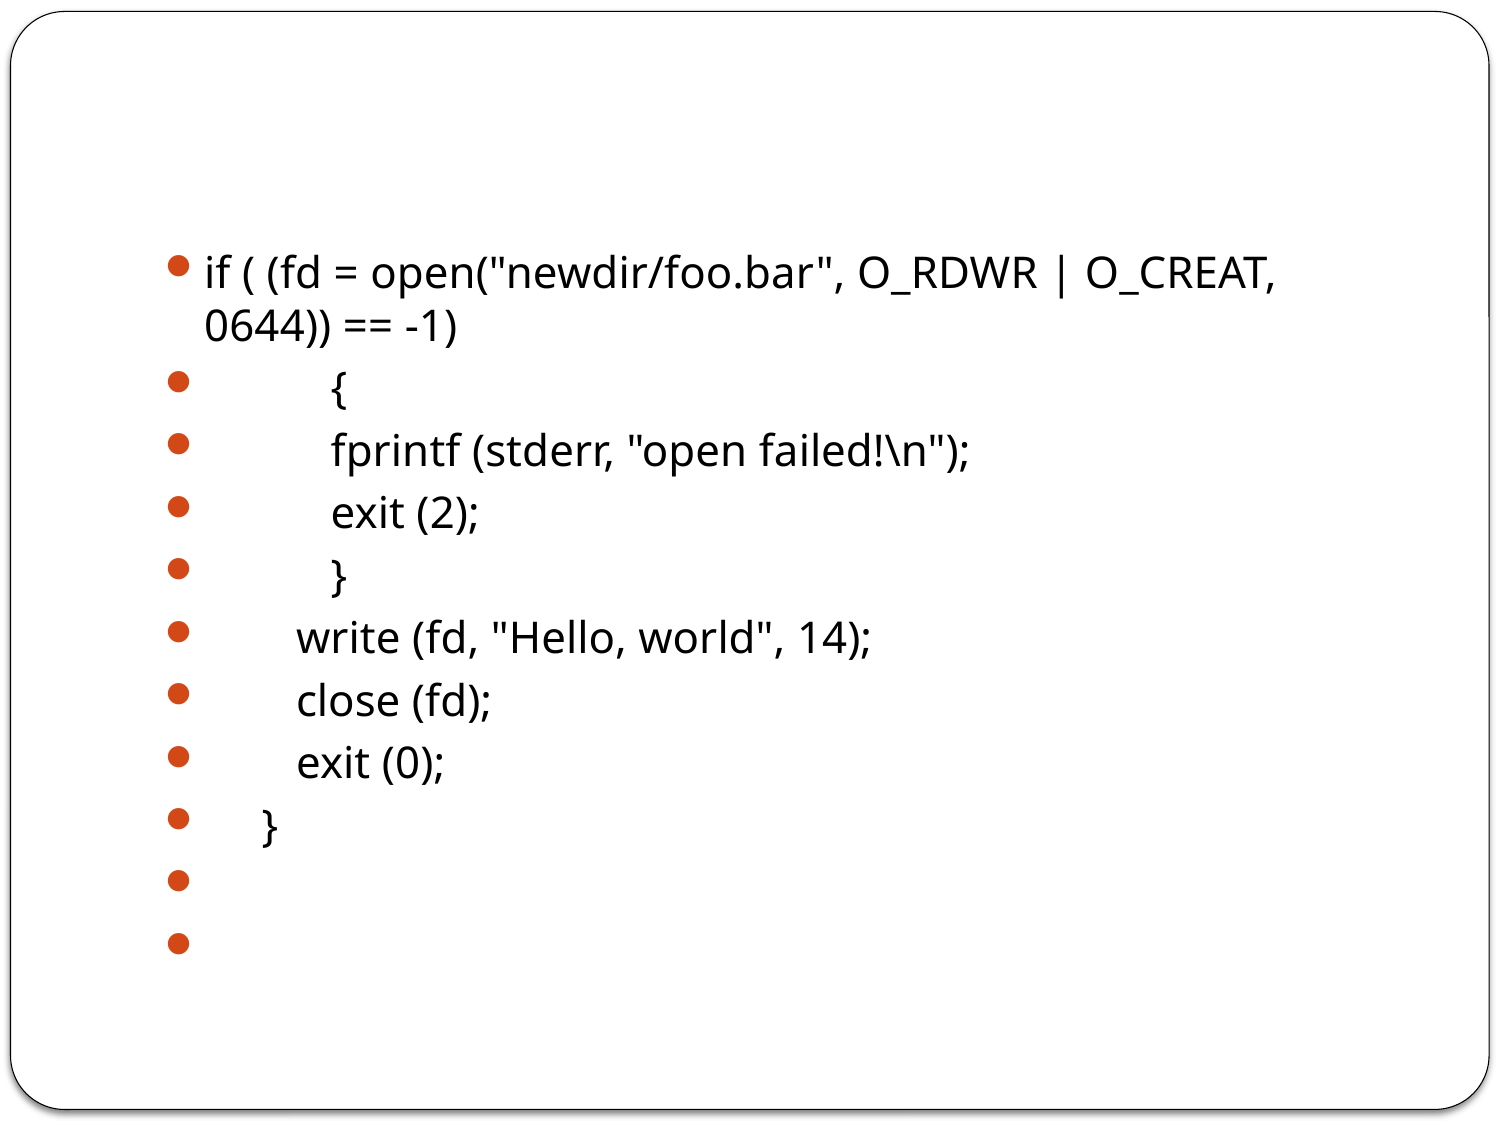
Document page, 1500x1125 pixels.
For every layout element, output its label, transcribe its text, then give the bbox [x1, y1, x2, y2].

list if ( (fd = open("newdir/foo.bar", O_RDWR | O_CREAT, 0644)) == -1) { fprintf (stderr, "open failed!\n"); exit (2); } write (fd, "Hello, world", 14); close (fd); exit (0); } [150, 237, 1425, 988]
